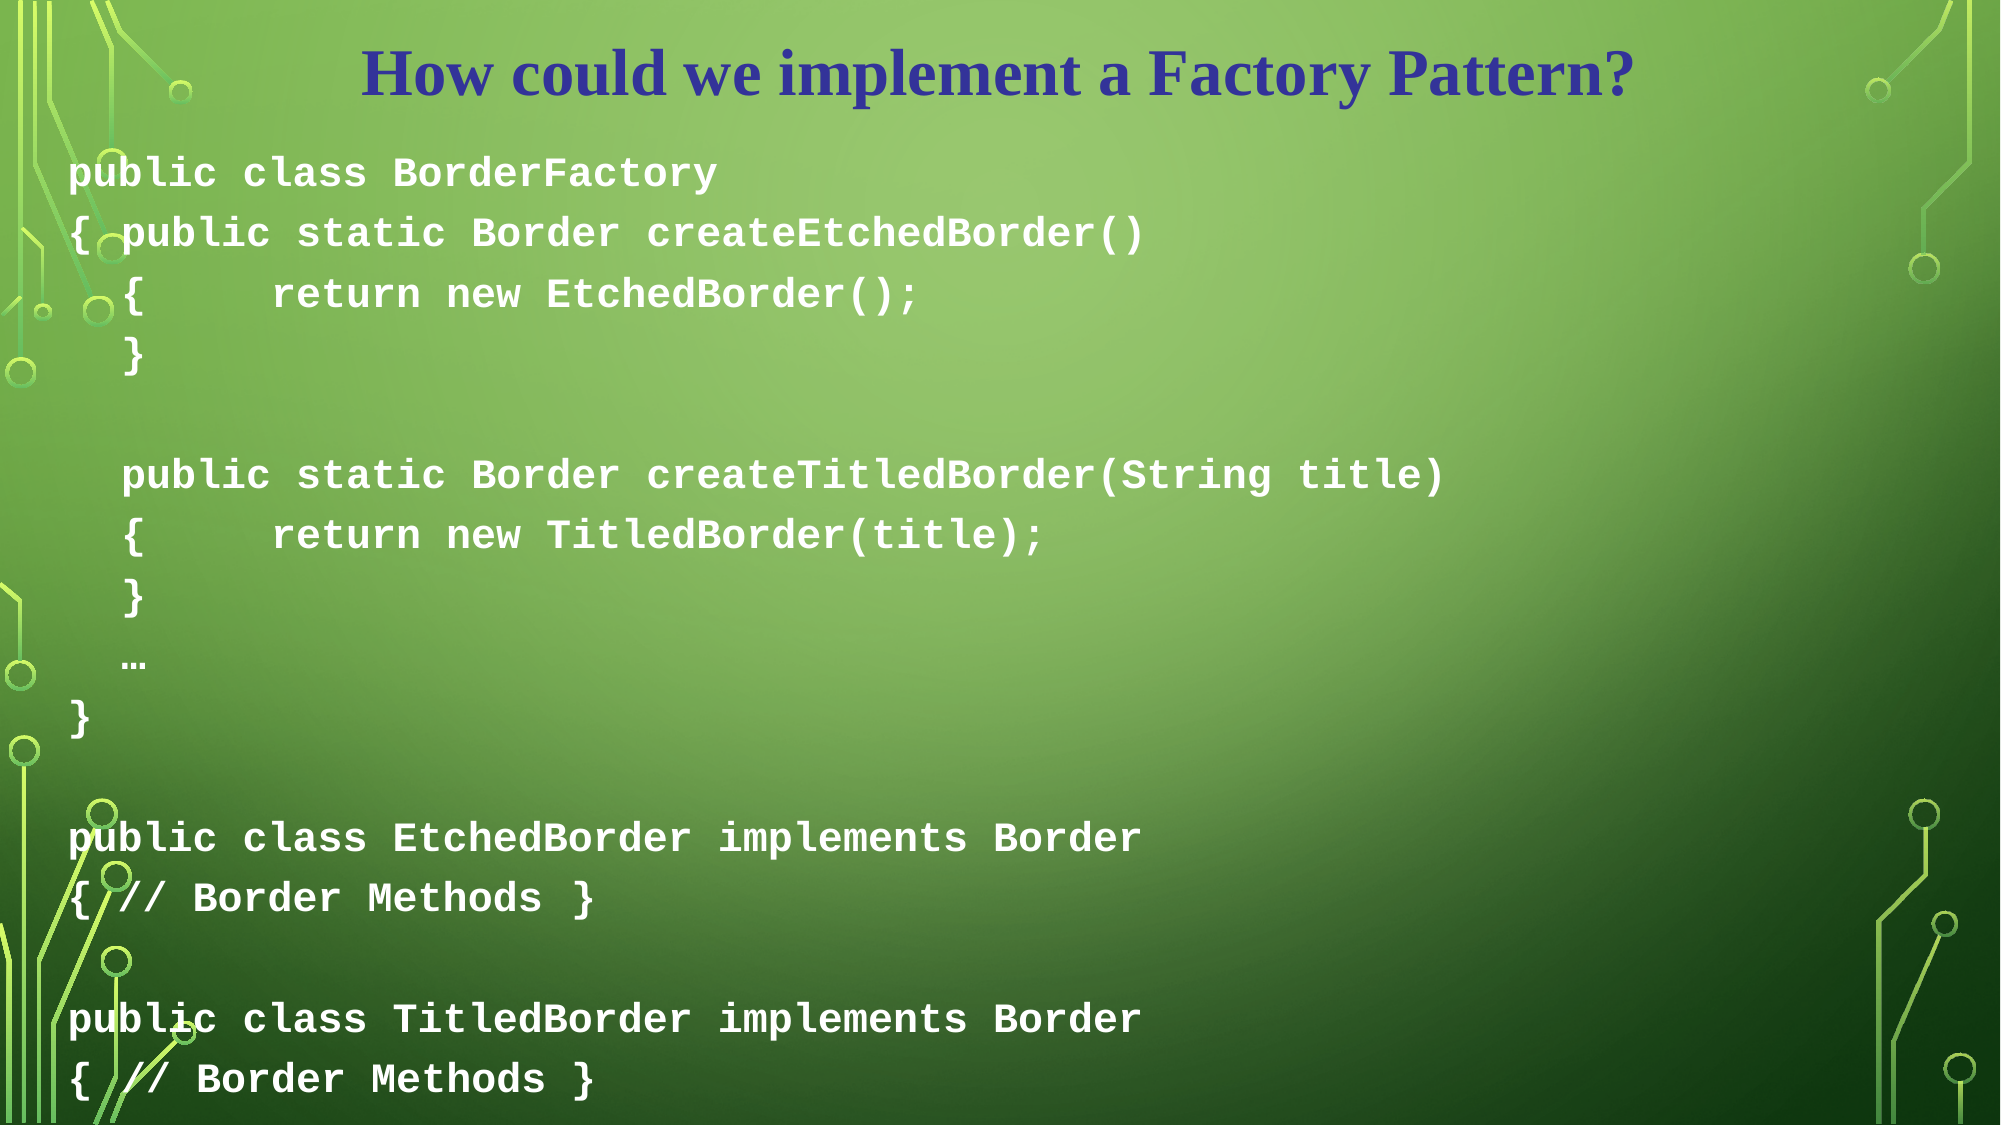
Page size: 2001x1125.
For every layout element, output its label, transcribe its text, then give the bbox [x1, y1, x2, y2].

text_box public class BorderFactory { public static Border createEtchedBorder() { return new EtchedBorder(); } public static Border createTitledBorder(String title) { return new TitledBorder(title); } … } public class EtchedBorder implements Border { // Border Methods } public class TitledBorder implements Border { // Border Methods } [50, 137, 1950, 1125]
text_box How could we implement a Factory Pattern? [66, 21, 1934, 117]
